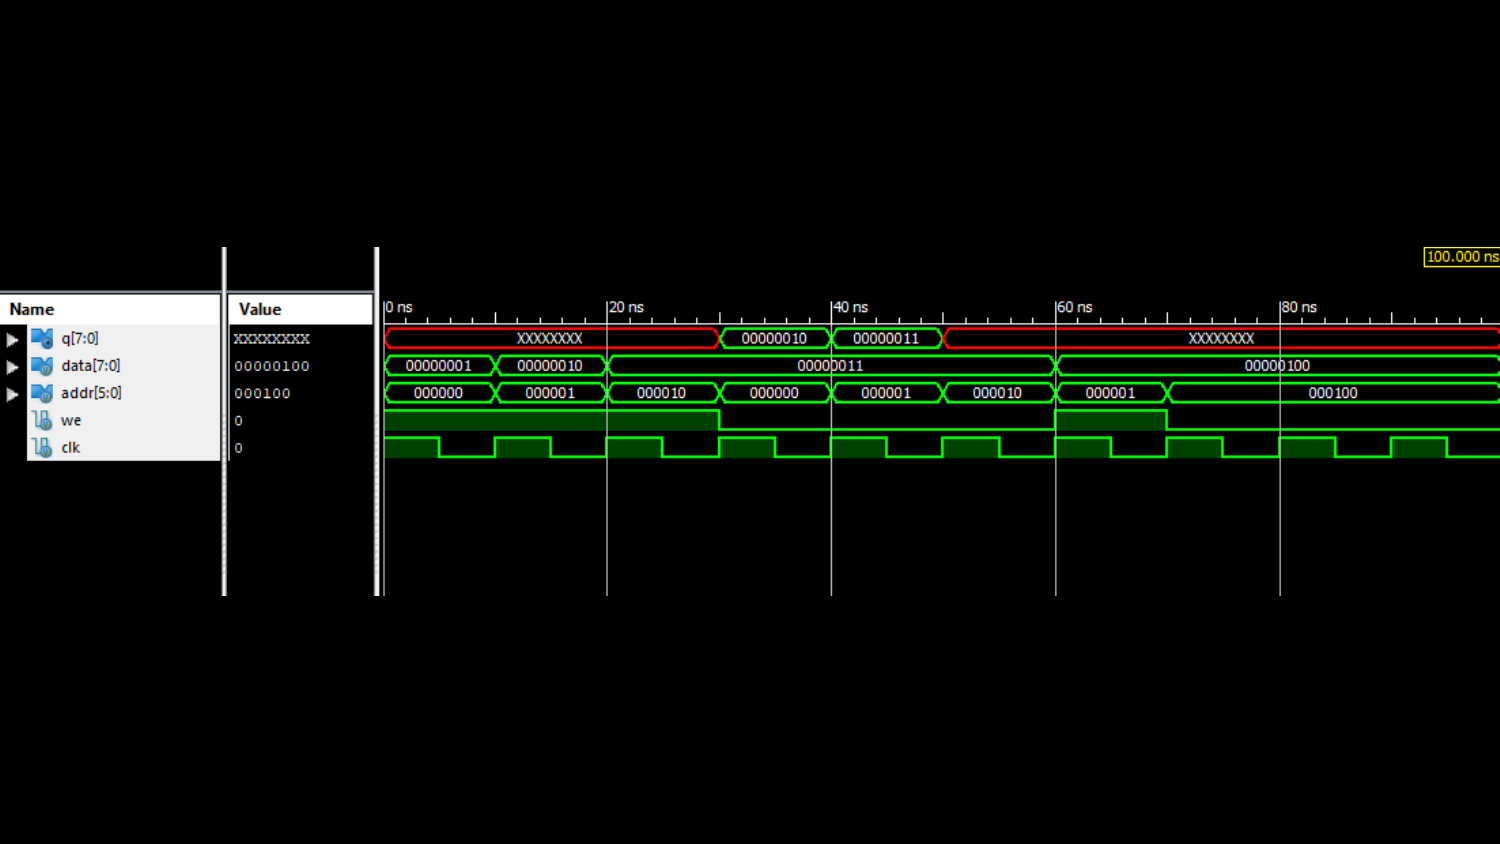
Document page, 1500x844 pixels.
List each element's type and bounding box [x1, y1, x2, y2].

picture [0, 247, 1500, 597]
